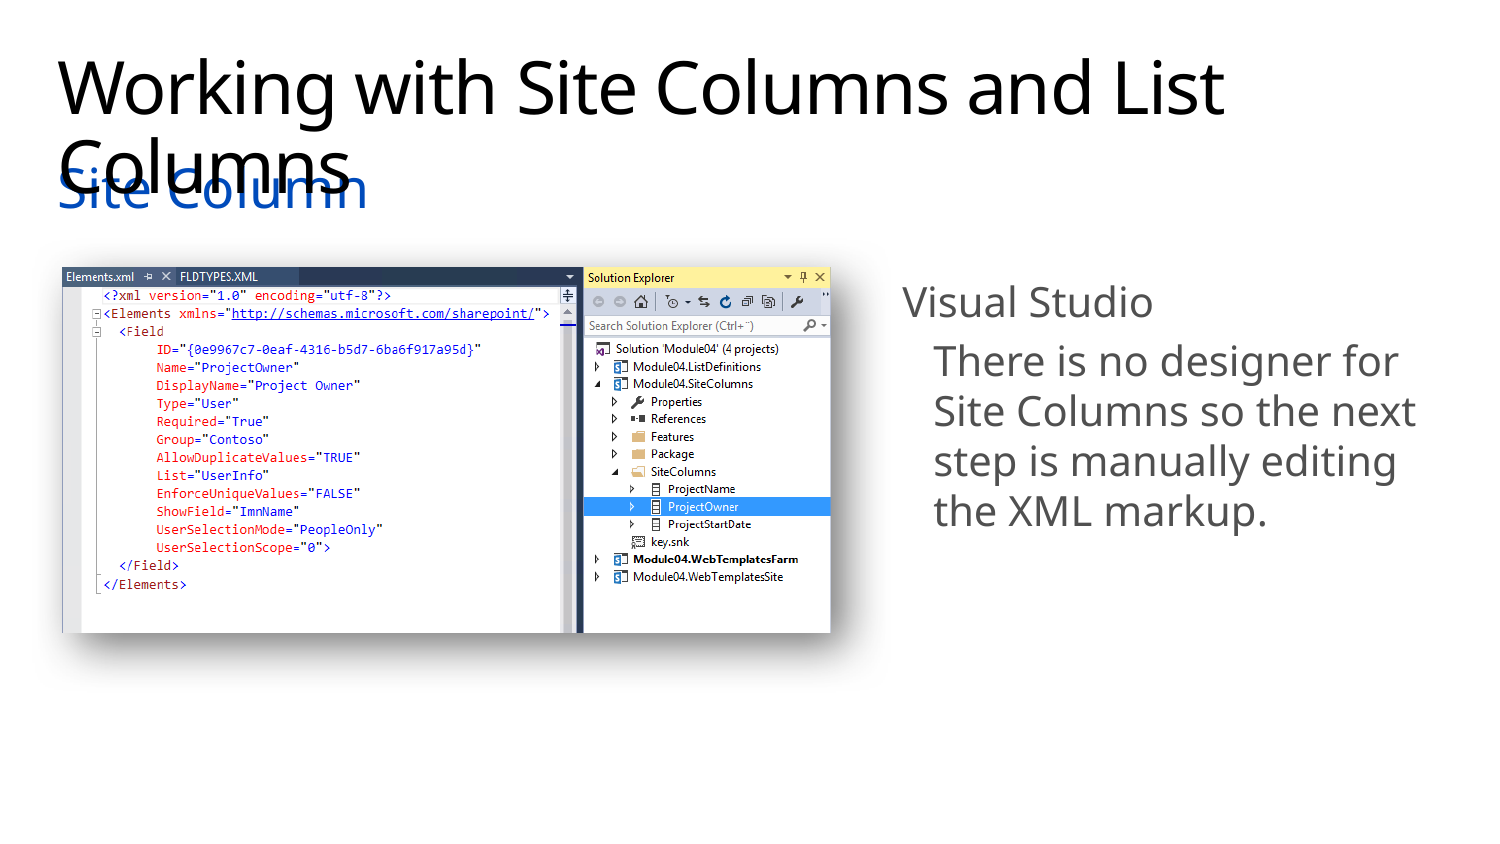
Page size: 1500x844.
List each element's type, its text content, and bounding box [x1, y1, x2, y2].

picture [62, 267, 832, 634]
list Site Column [33, 147, 1467, 237]
title Working with Site Columns and List Columns [33, 35, 1468, 147]
text_box Visual Studio There is no designer for Site Columns so the next step is manually editing the XML markup. [887, 268, 1450, 633]
